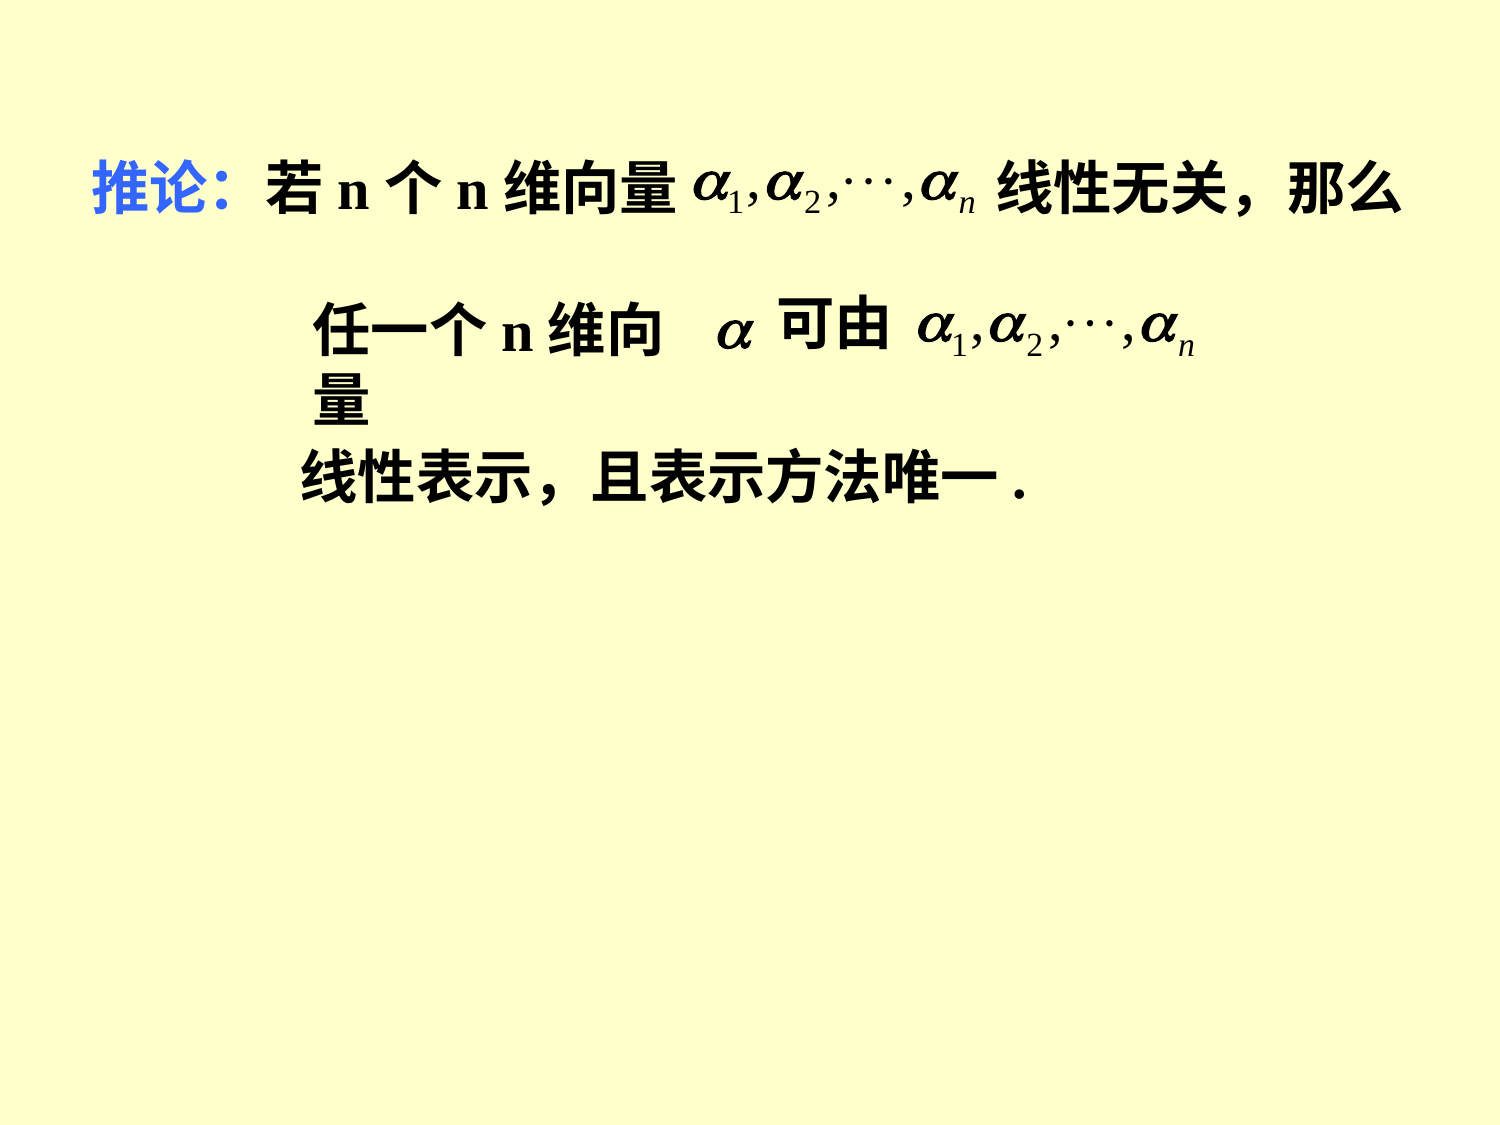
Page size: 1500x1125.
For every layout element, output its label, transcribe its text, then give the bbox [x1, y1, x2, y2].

text_box 可由 [761, 278, 927, 364]
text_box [915, 290, 1199, 362]
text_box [714, 314, 761, 355]
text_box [84, 143, 1410, 230]
text_box 任一个n维向量 [297, 285, 727, 432]
text_box 线性表示，且表示方法唯一. [284, 432, 1042, 518]
